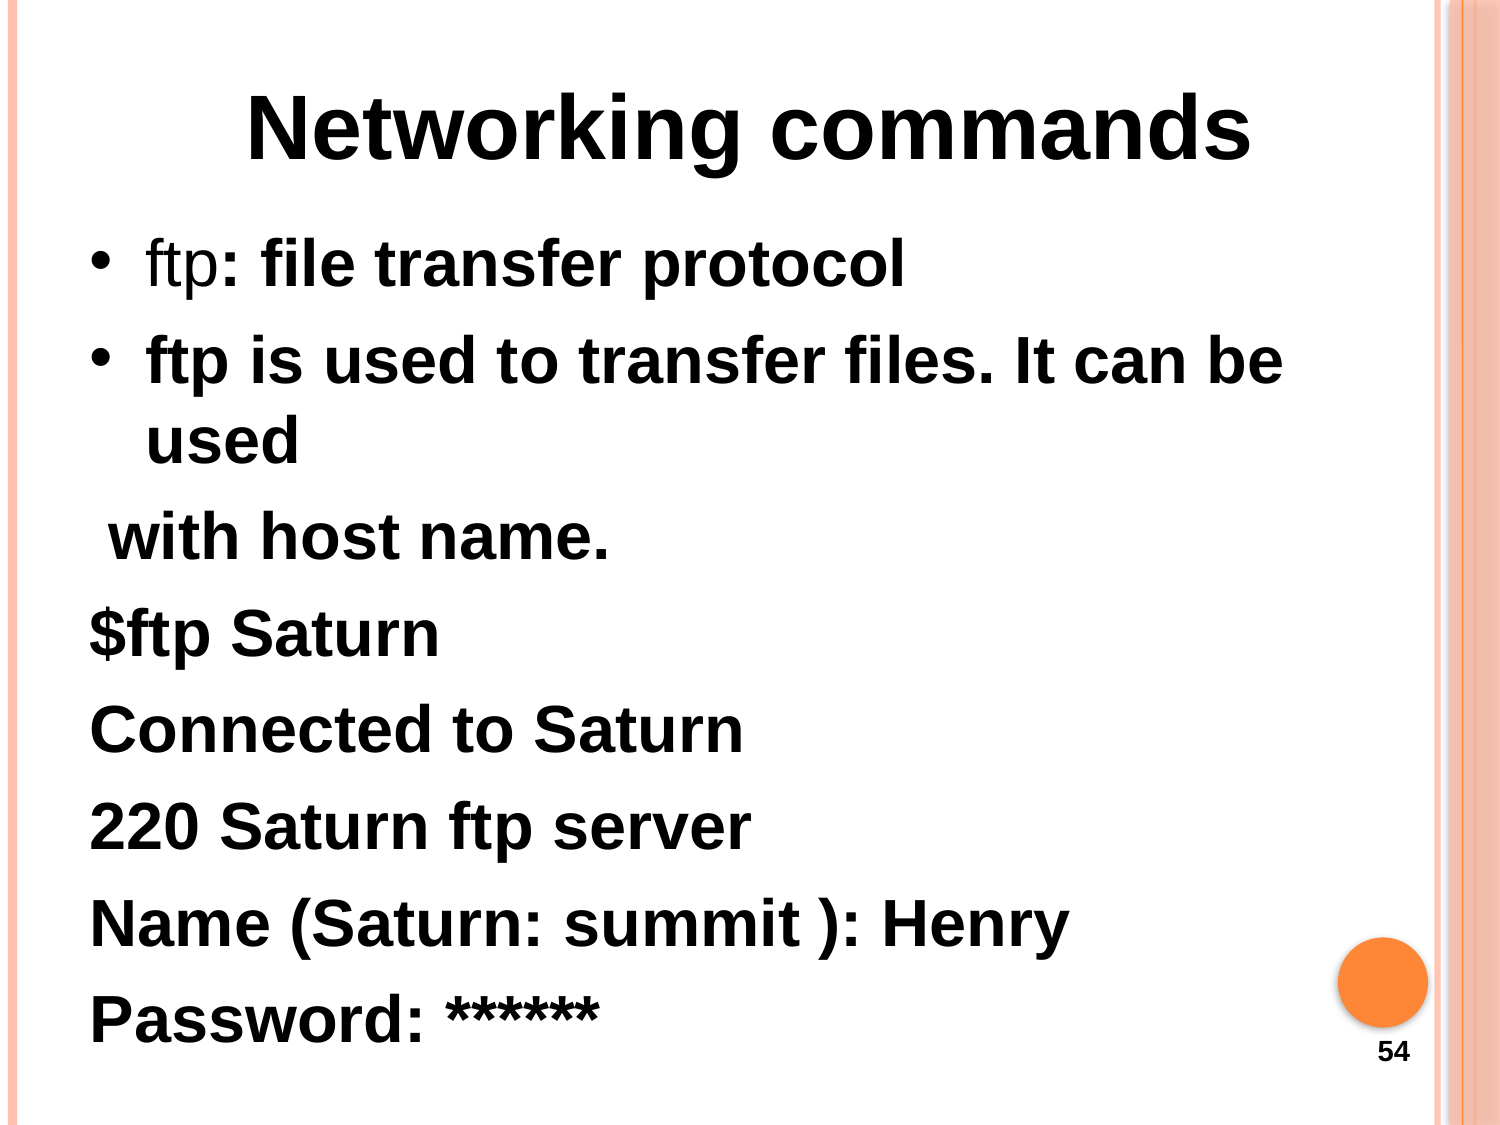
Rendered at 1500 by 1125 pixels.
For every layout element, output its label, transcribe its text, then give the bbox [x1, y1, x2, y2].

text_box Networking commands [74, 45, 1425, 200]
text_box ftp: file transfer protocol ftp is used to transfer files. It can be used with host name. $ftp Saturn Connected to Saturn 220 Saturn ftp server Name (Saturn: summit ): Henry Password: ****** [74, 212, 1425, 1125]
text_box 54 [1074, 1024, 1425, 1103]
